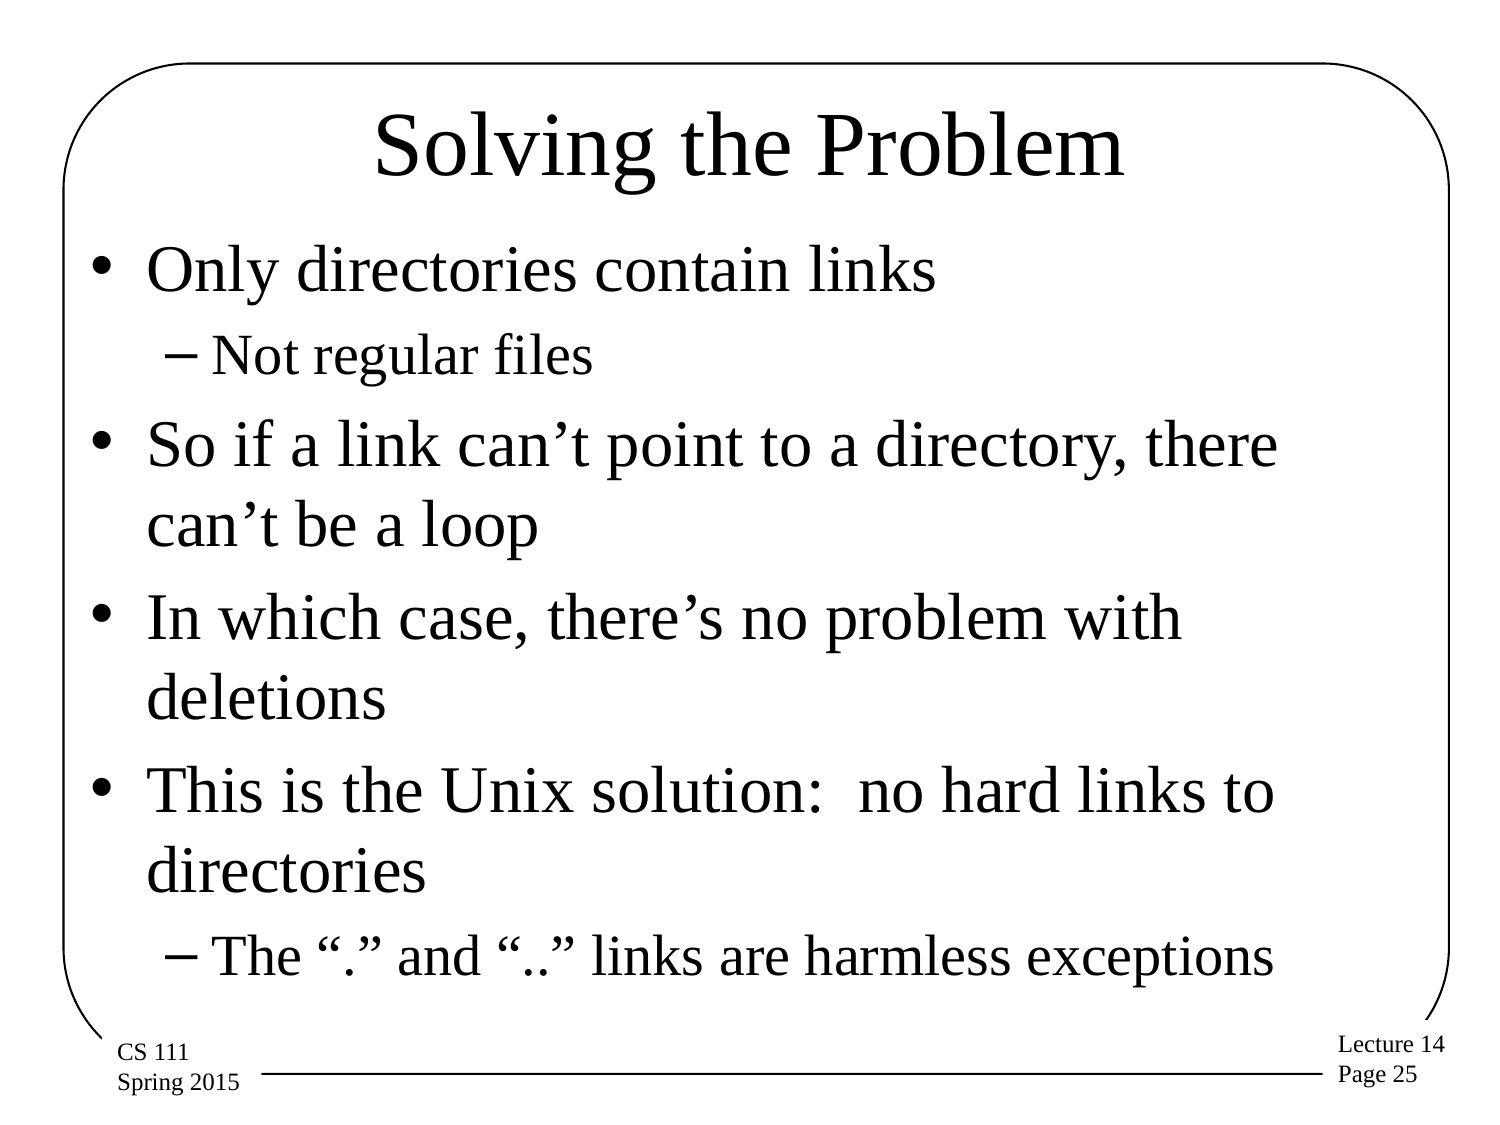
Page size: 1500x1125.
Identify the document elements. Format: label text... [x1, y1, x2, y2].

list Only directories contain links Not regular files So if a link can’t point to a directory, there can’t be a loop In which case, there’s no problem with deletions This is the Unix solution: no hard links to directories The “.” and “..” links are harmless exceptions [74, 216, 1426, 960]
title Solving the Problem [74, 44, 1426, 216]
